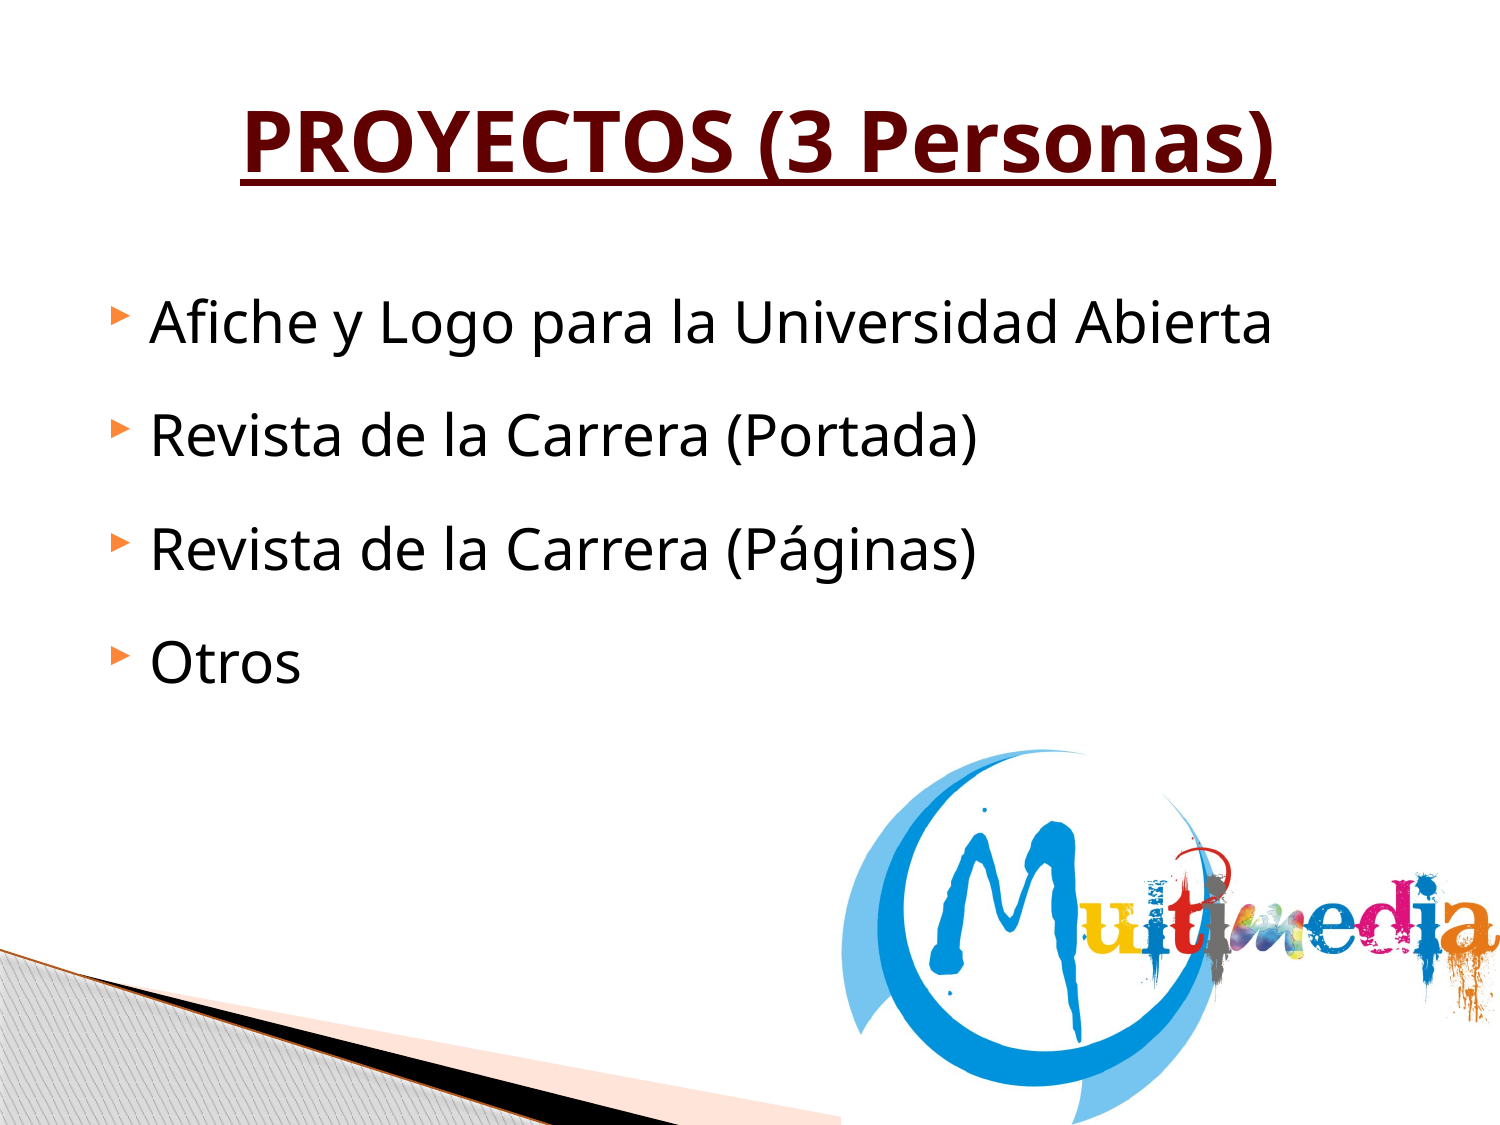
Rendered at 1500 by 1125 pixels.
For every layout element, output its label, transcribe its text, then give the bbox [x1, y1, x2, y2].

picture [841, 749, 1500, 1125]
list Afiche y Logo para la Universidad Abierta Revista de la Carrera (Portada) Revista de la Carrera (Páginas) Otros [75, 243, 1442, 986]
title PROYECTOS (3 Personas) [75, 45, 1442, 233]
